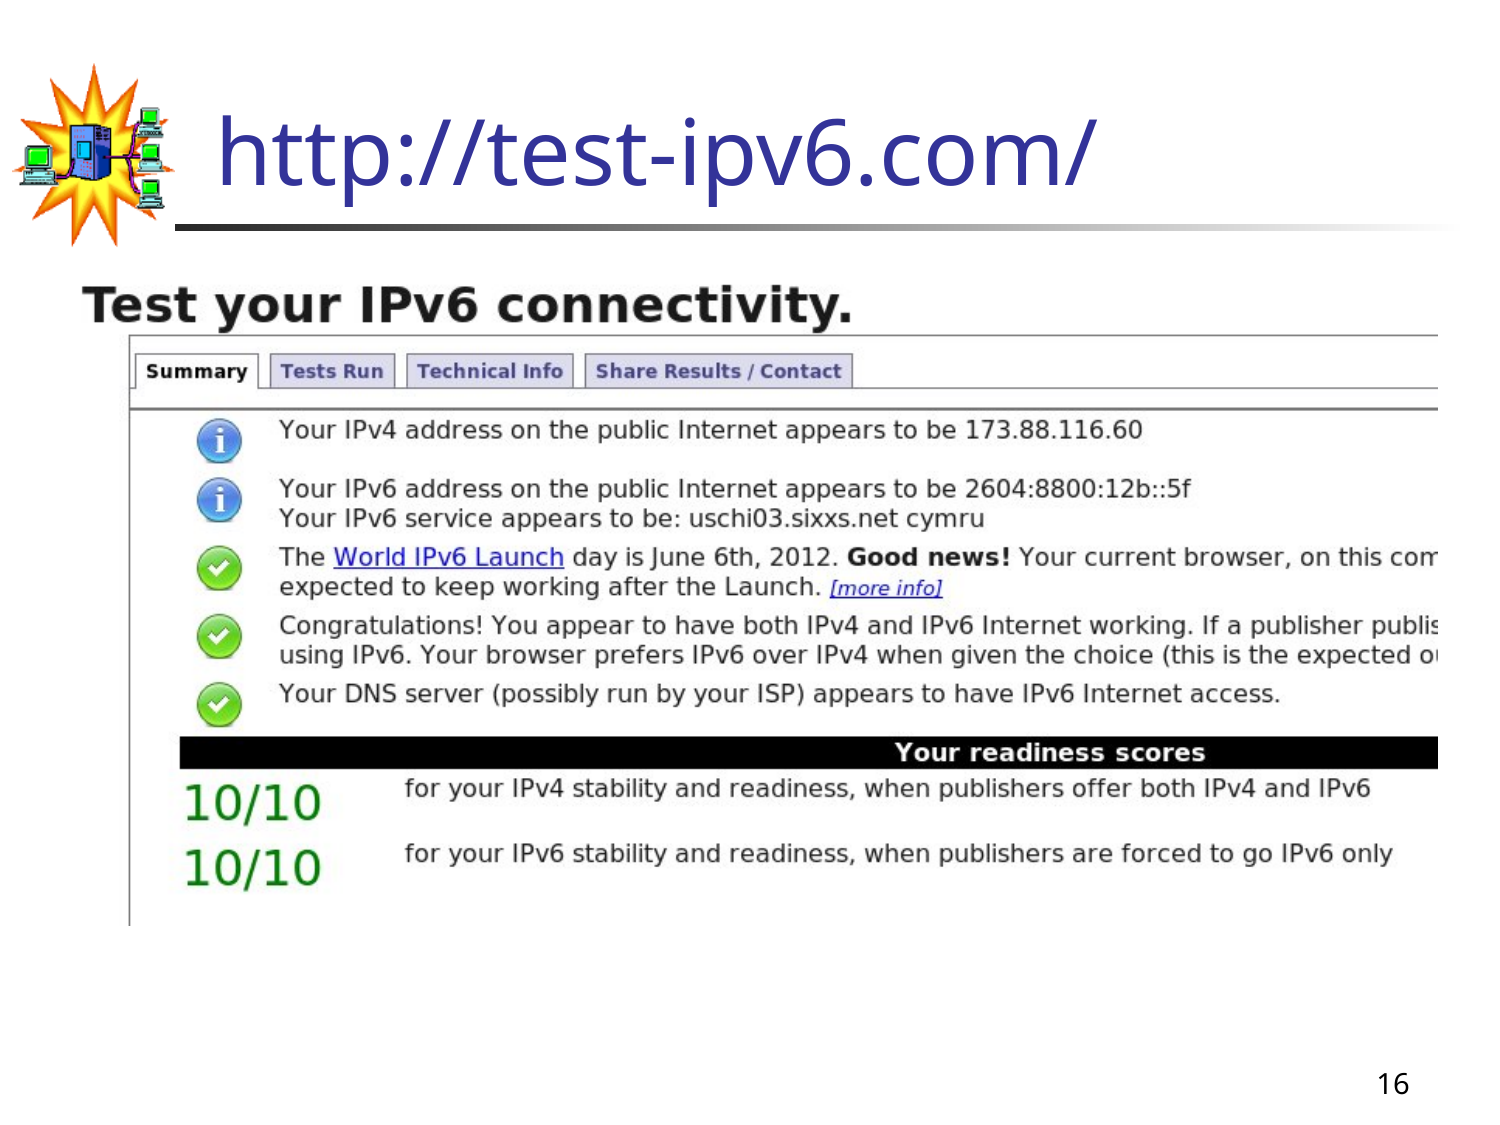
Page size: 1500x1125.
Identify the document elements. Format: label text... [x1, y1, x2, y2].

title http://test-ipv6.com/ [200, 37, 1443, 212]
picture [12, 62, 1438, 927]
slide_number 16 [1287, 1037, 1426, 1113]
